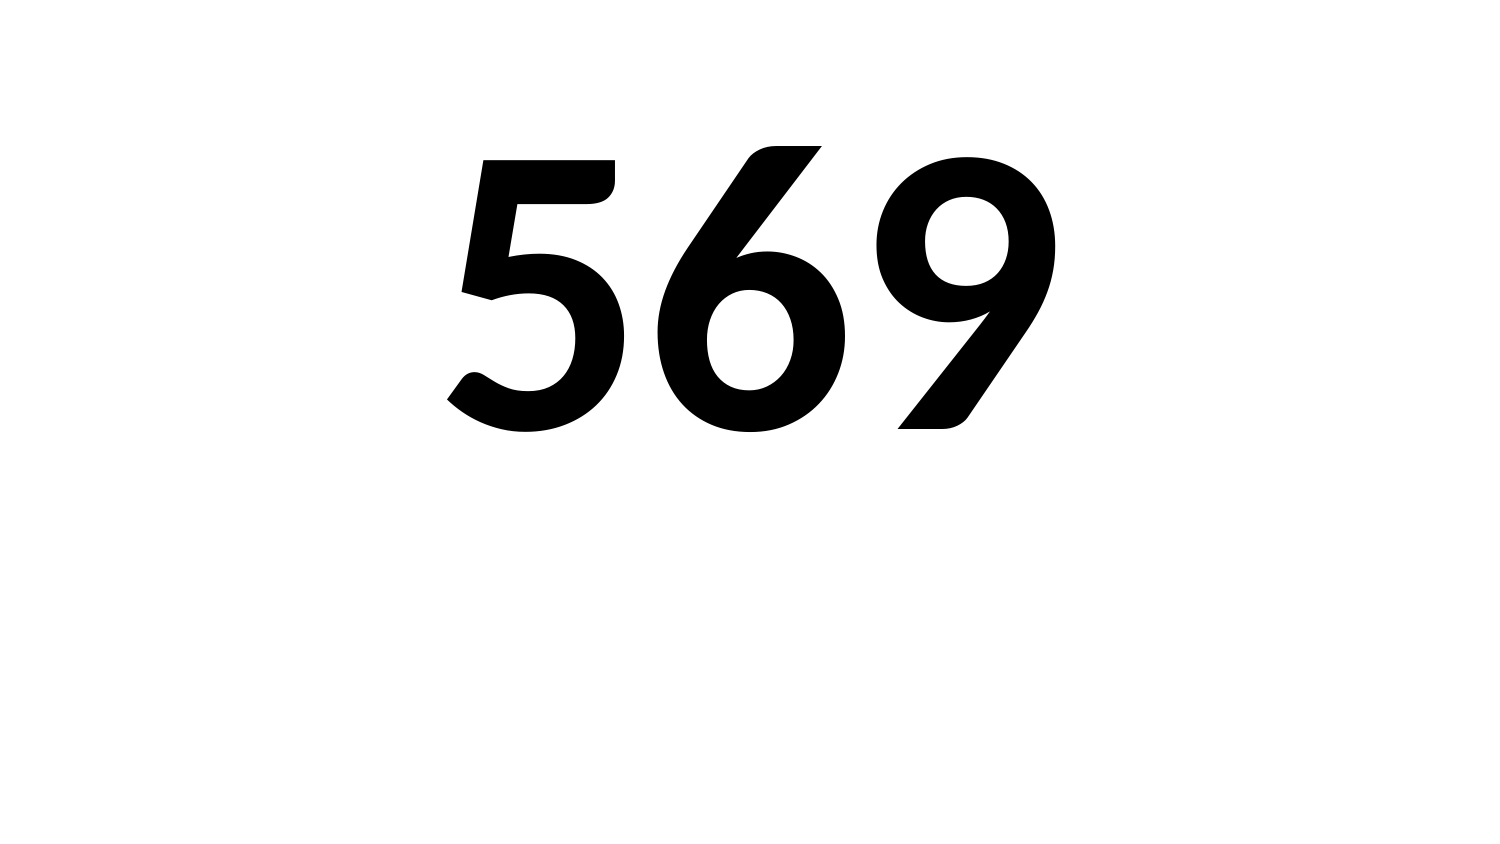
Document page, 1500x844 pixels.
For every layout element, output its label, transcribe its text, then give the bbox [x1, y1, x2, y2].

title 569 [112, 173, 1388, 355]
